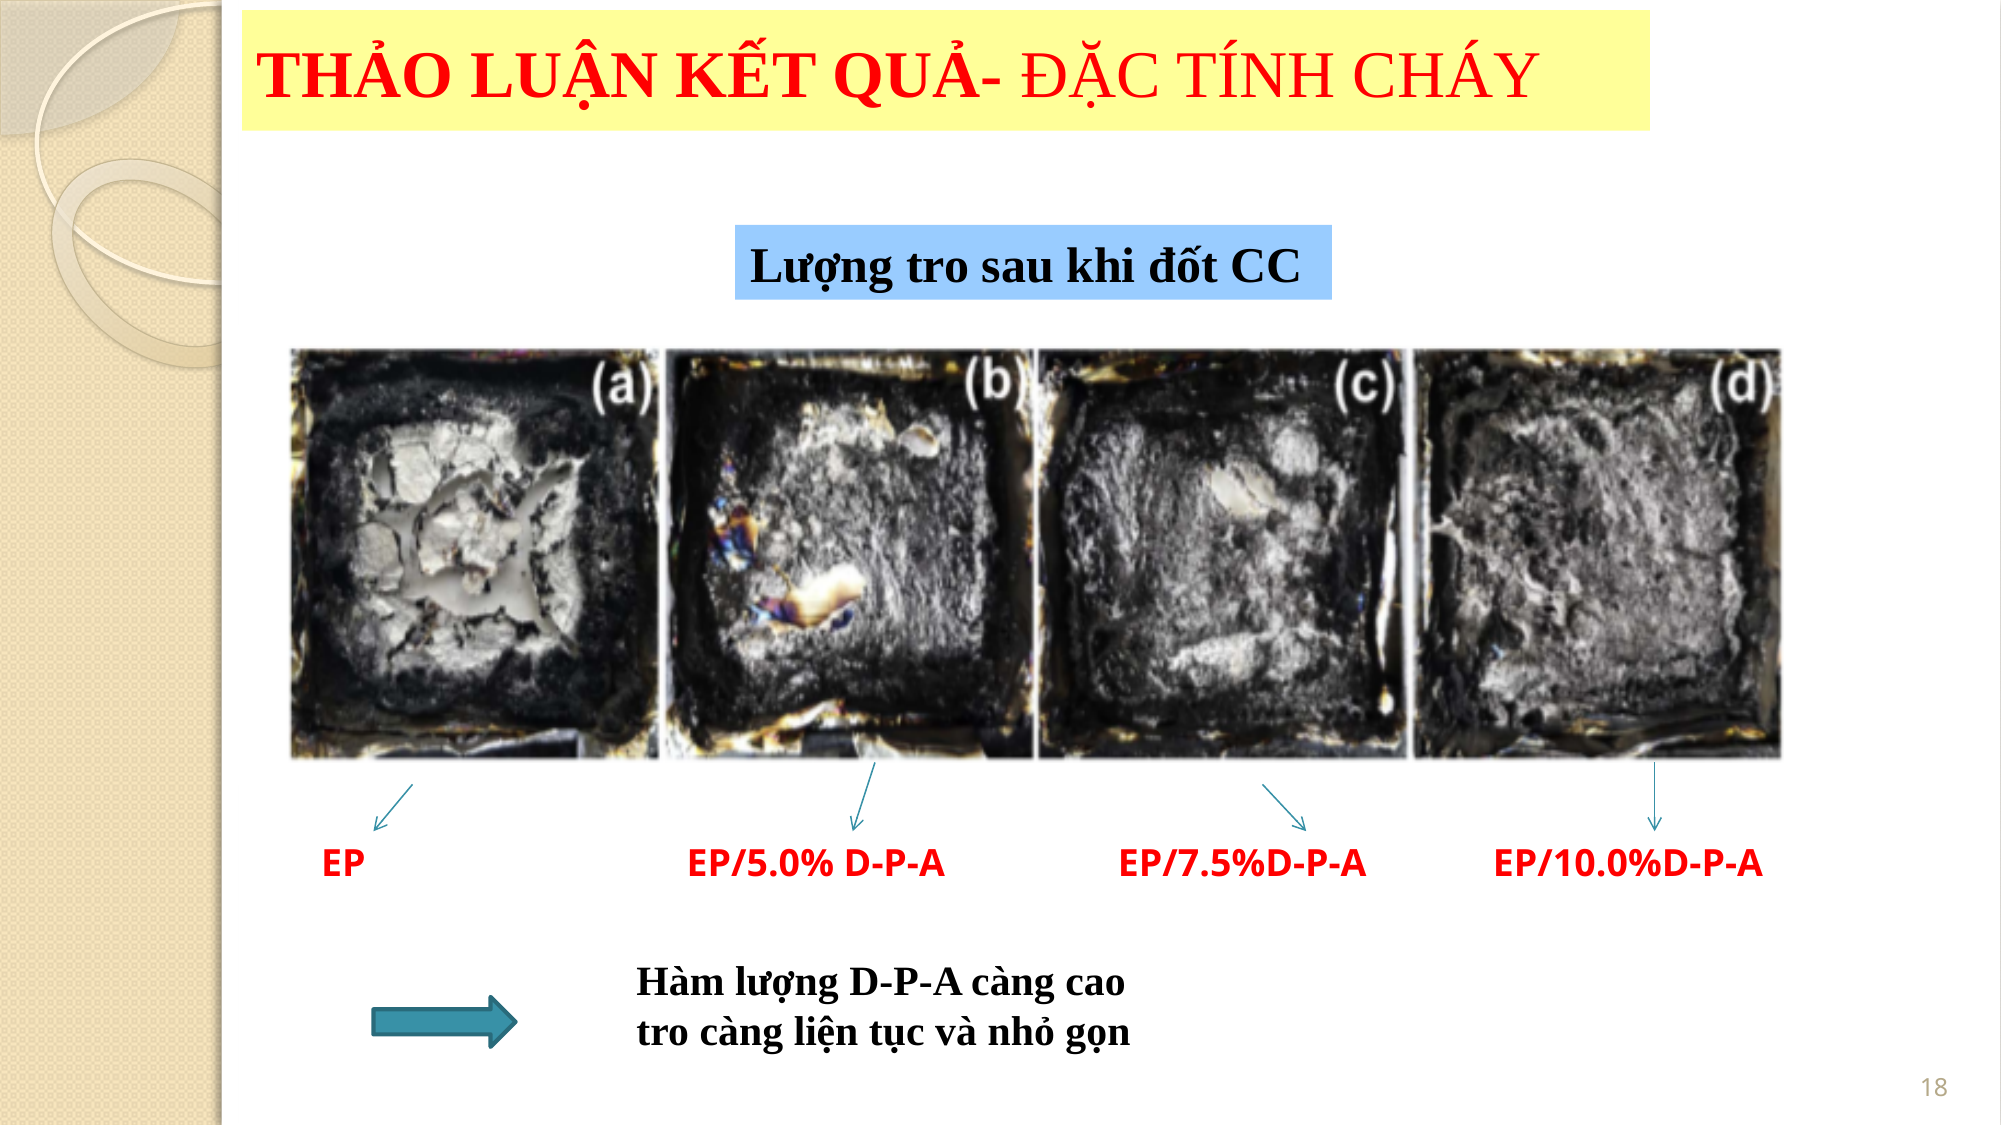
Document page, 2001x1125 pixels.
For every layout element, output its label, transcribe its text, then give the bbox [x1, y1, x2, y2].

text_box Lượng tro sau khi đốt CC [735, 224, 1332, 300]
title THẢO LUẬN KẾT QUẢ- ĐẶC TÍNH CHÁY [242, 10, 1650, 131]
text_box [852, 762, 876, 832]
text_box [1262, 784, 1307, 832]
text_box Hàm lượng D-P-A càng cao tro càng liện tục và nhỏ gọn [621, 946, 1175, 1061]
text_box EP/7.5%D-P-A [1103, 831, 1422, 891]
text_box [371, 994, 518, 1049]
text_box EP/10.0%D-P-A [1478, 831, 1832, 891]
text_box EP/5.0% D-P-A [671, 831, 1034, 891]
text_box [373, 784, 413, 832]
text_box EP [306, 831, 441, 891]
picture [235, 325, 1832, 785]
slide_number 18 [1883, 1034, 1984, 1113]
